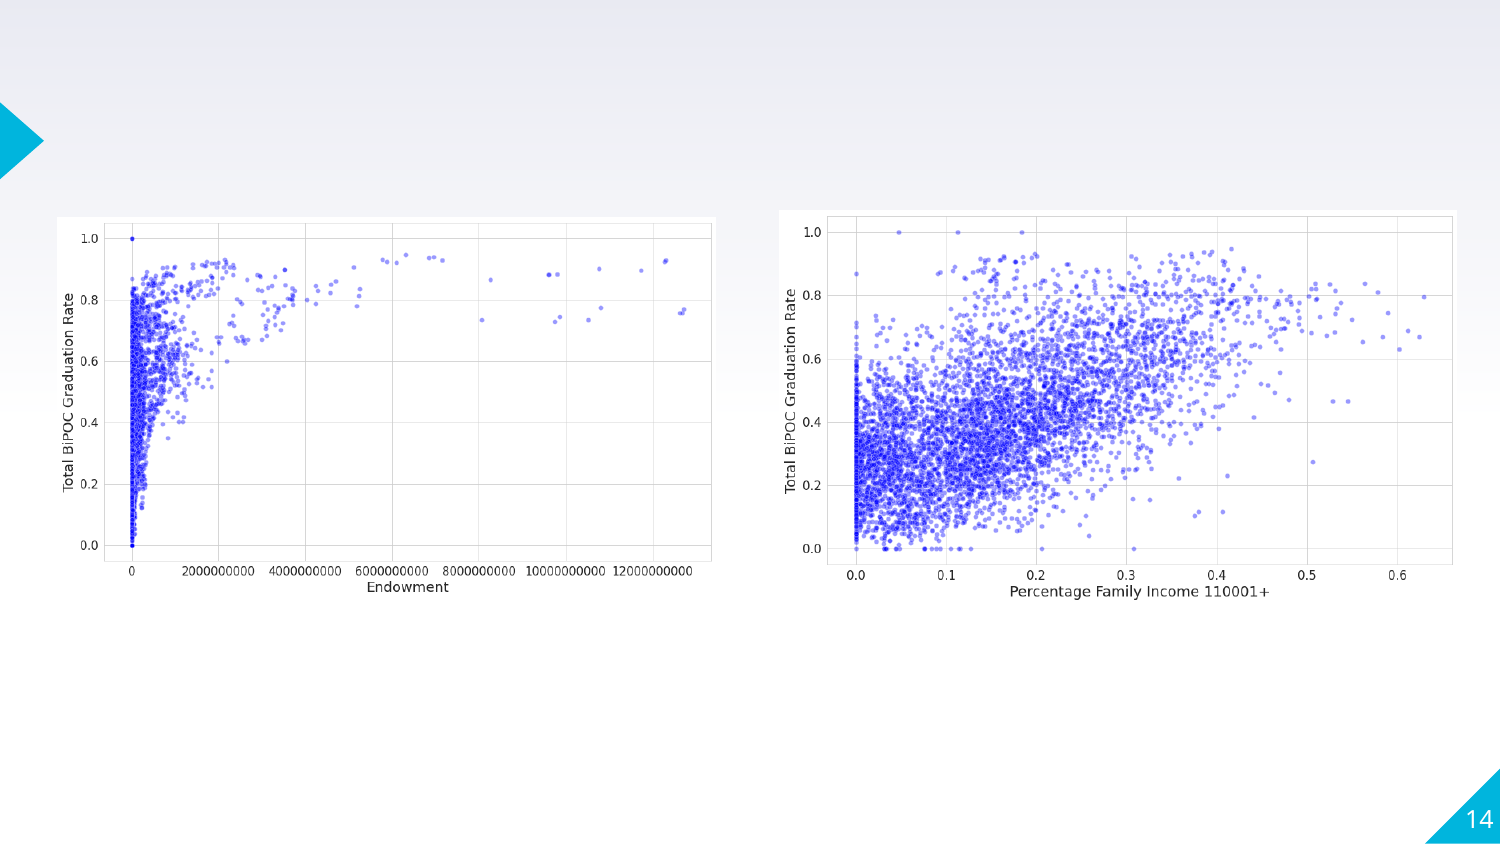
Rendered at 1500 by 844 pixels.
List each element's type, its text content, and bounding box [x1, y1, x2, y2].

slide_number 14 [1418, 760, 1494, 838]
picture [779, 210, 1457, 605]
picture [57, 216, 716, 600]
